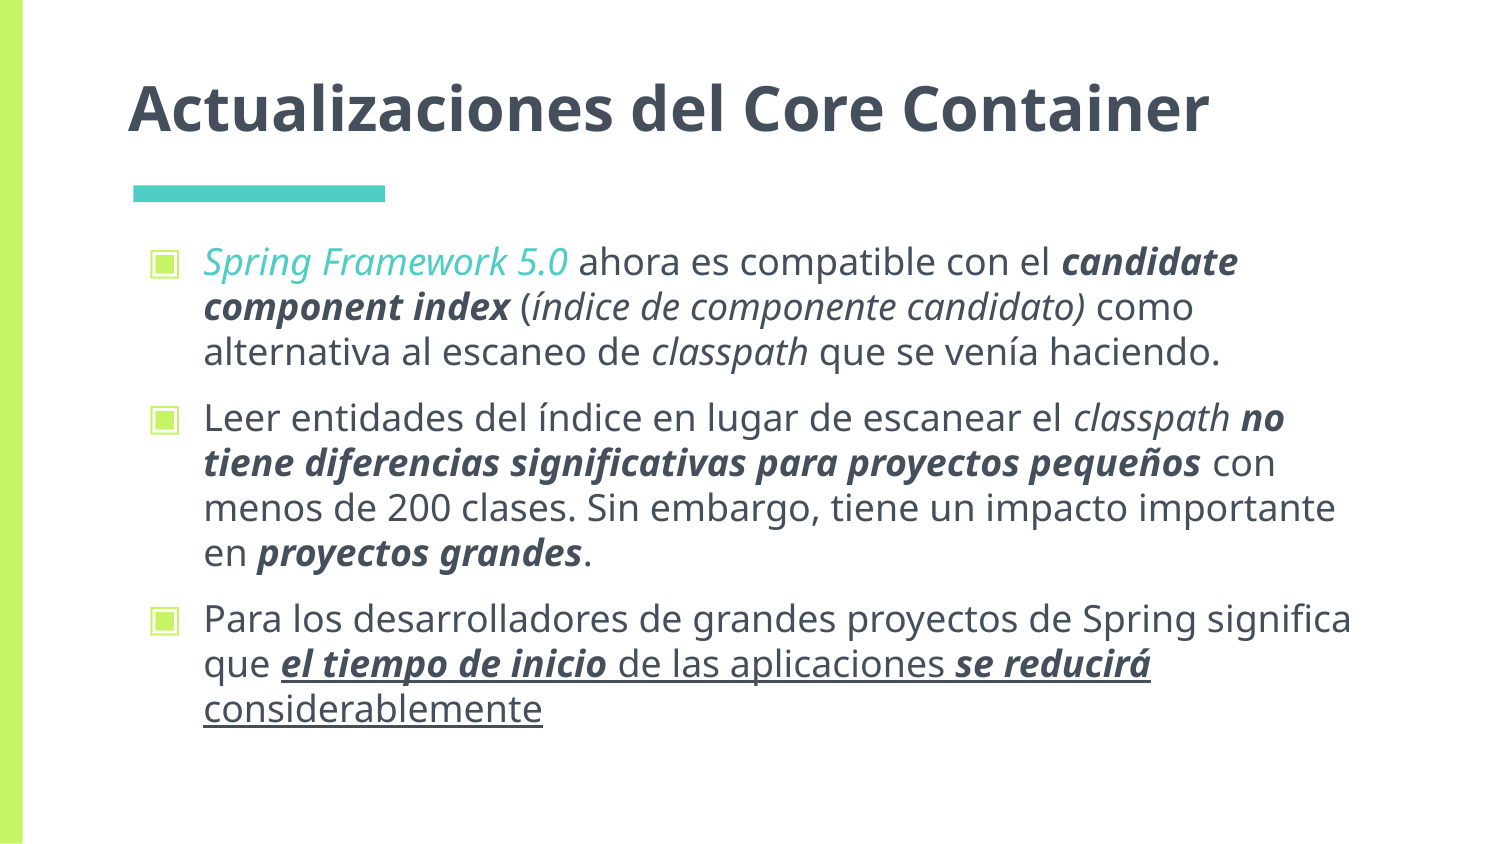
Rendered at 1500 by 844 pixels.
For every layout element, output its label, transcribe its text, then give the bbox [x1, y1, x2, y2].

list Spring Framework 5.0 ahora es compatible con el candidate component index (índice de componente candidato) como alternativa al escaneo de classpath que se venía haciendo. Leer entidades del índice en lugar de escanear el classpath no tiene diferencias significativas para proyectos pequeños con menos de 200 clases. Sin embargo, tiene un impacto importante en proyectos grandes. Para los desarrolladores de grandes proyectos de Spring significa que el tiempo de inicio de las aplicaciones se reducirá considerablemente [113, 222, 1387, 766]
title Actualizaciones del Core Container [113, 0, 1387, 159]
